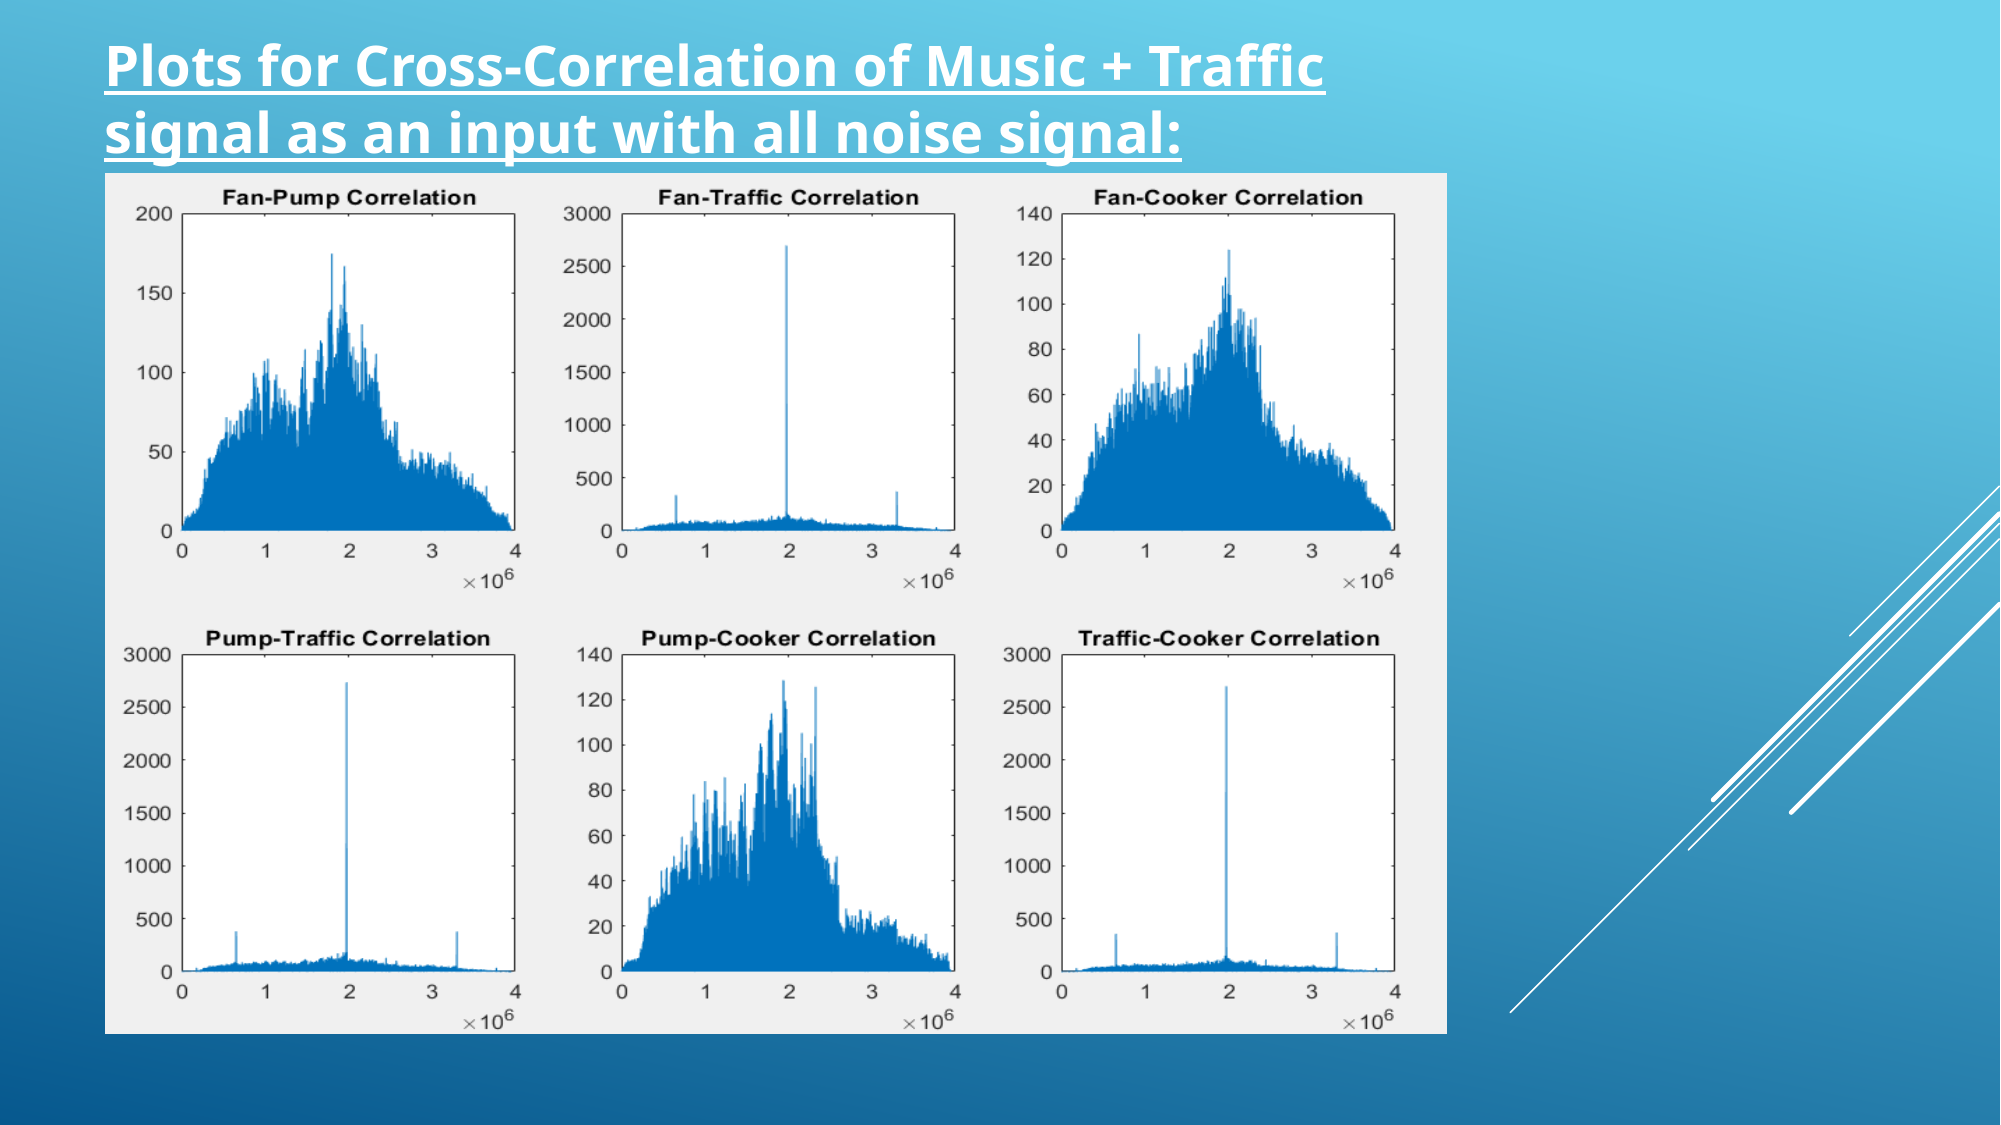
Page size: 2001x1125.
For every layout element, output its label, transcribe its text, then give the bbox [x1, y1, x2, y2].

picture [105, 173, 1447, 1034]
list Plots for Cross-Correlation of Music + Traffic signal as an input with all noise signal: [89, 21, 1498, 174]
